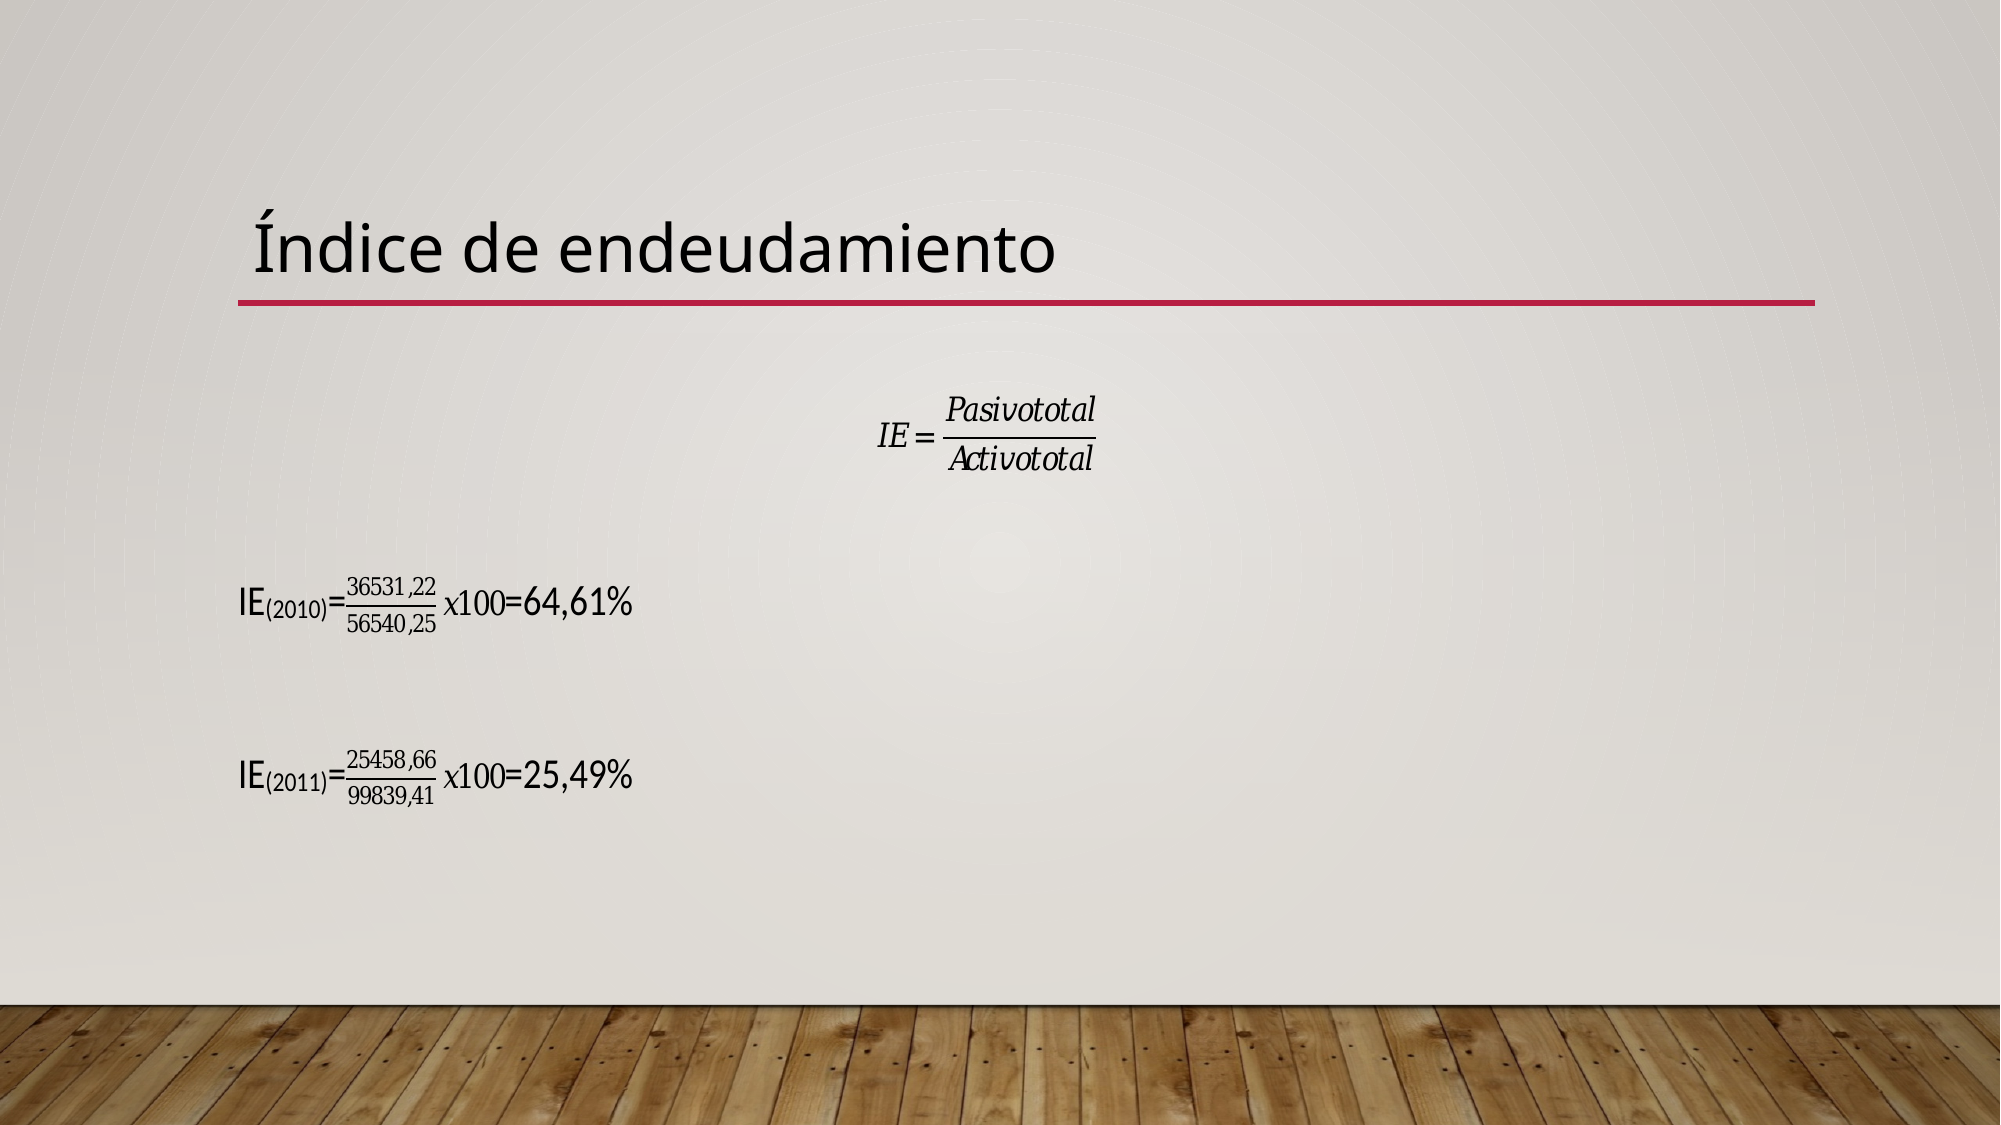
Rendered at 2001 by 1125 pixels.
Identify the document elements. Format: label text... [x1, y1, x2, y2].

picture [0, 1005, 2000, 1125]
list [237, 394, 1360, 841]
title Índice de endeudamiento [238, 207, 1814, 380]
